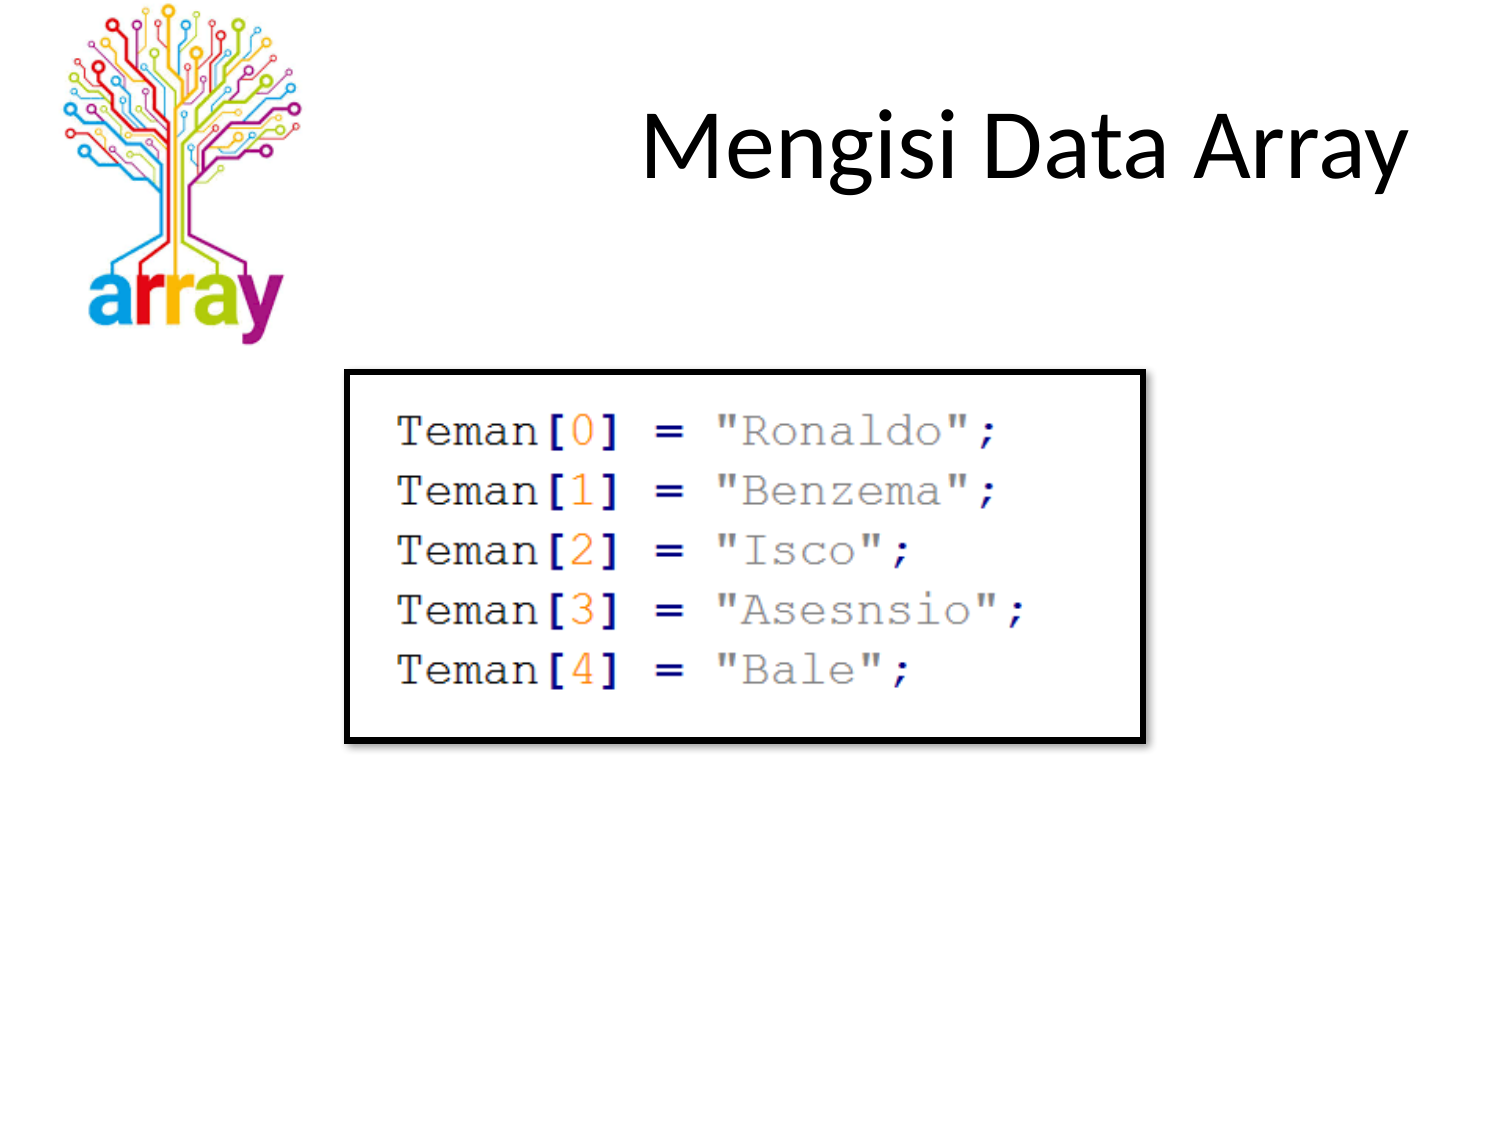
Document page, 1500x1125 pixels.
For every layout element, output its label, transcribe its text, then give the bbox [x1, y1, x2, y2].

picture [349, 374, 1141, 738]
picture [1, 0, 354, 352]
title Mengisi Data Array [357, 45, 1425, 233]
